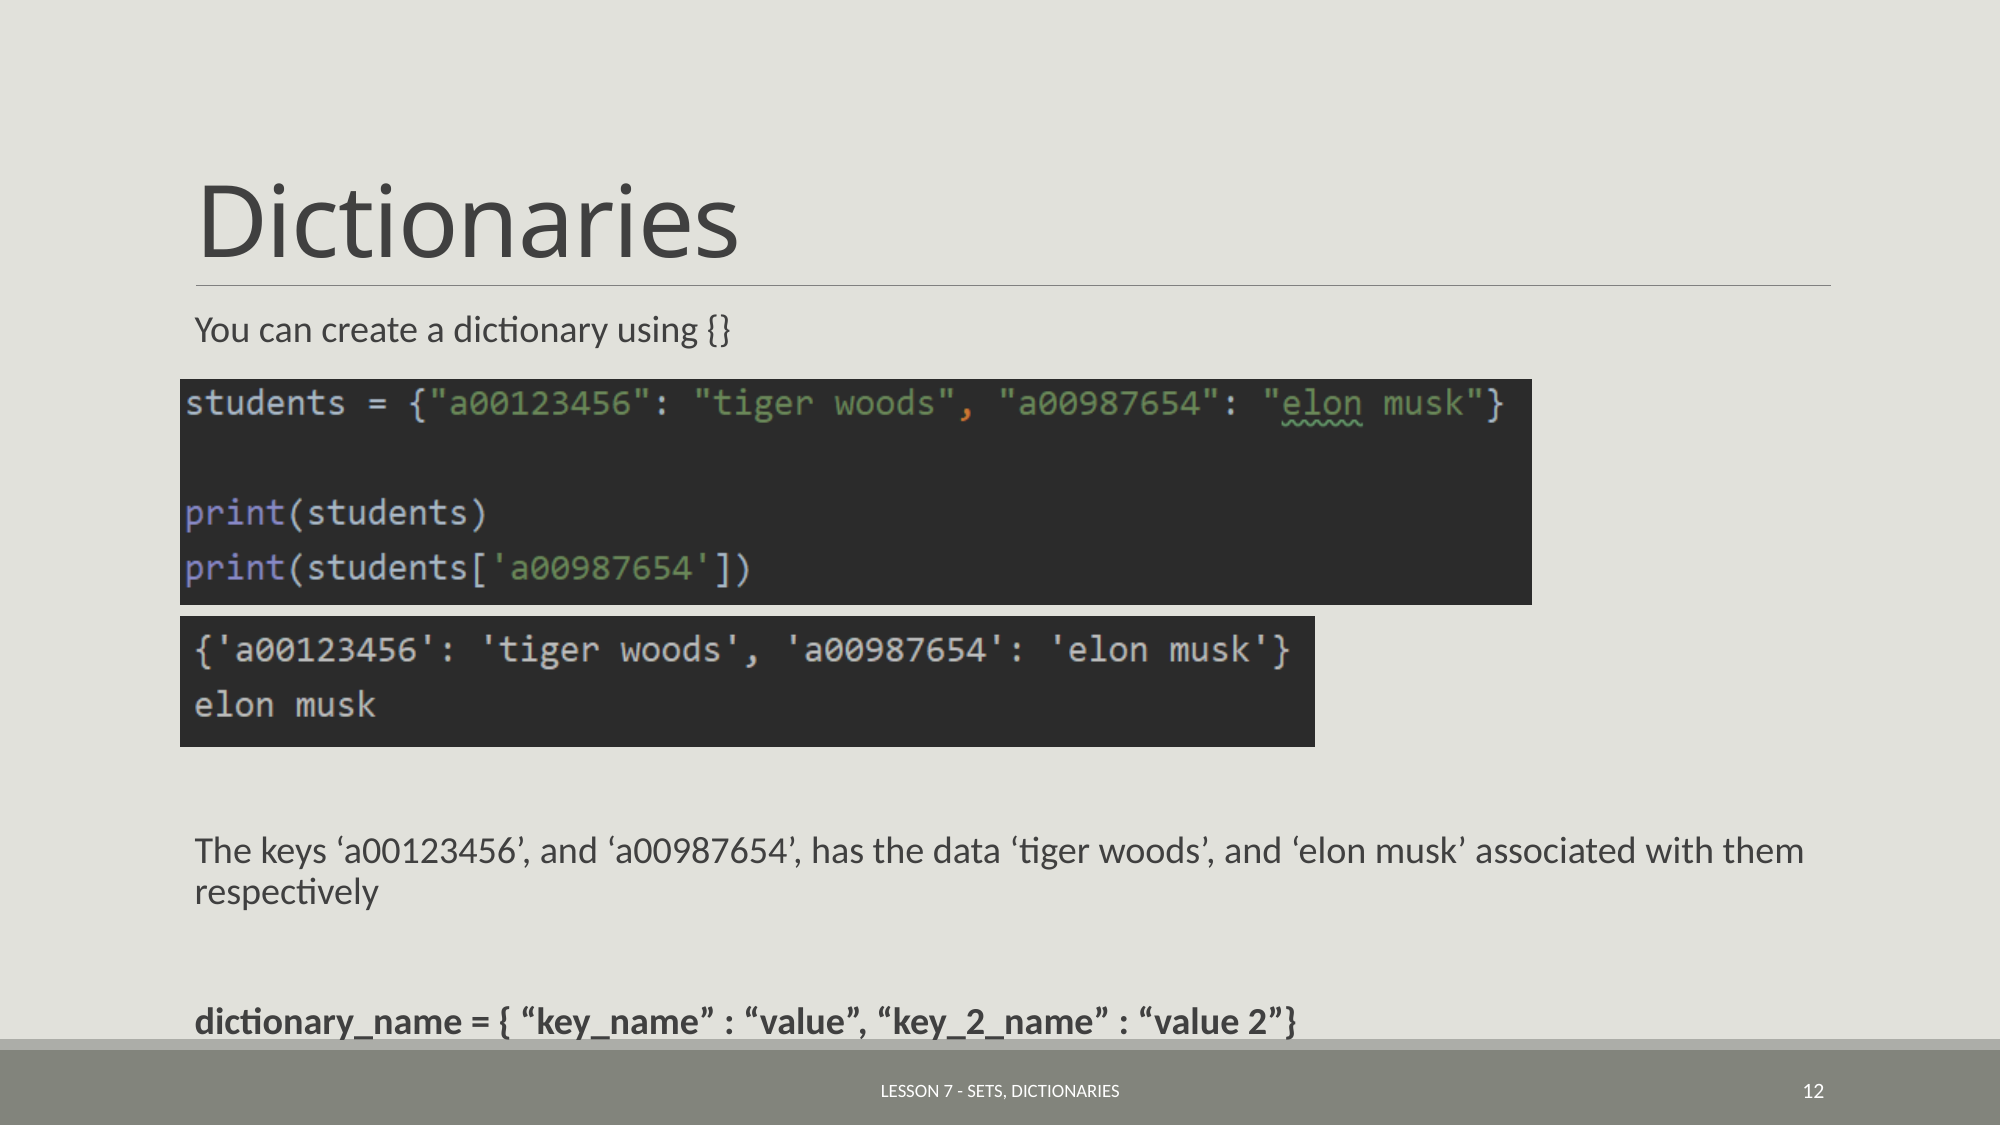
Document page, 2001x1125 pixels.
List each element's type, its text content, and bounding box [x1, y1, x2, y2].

title Dictionaries [180, 47, 1830, 285]
slide_number 12 [1624, 1059, 1840, 1120]
picture [179, 616, 1315, 747]
picture [179, 379, 1532, 606]
footer Lesson 7 - Sets, Dictionaries [604, 1059, 1396, 1120]
list You can create a dictionary using {} The keys ‘a00123456’, and ‘a00987654’, has the data ‘tiger woods’, and ‘elon musk’ associated with them respectively dictionary_name = { “key_name” : “value”, “key_2_name” : “value 2”} [180, 302, 1830, 1060]
